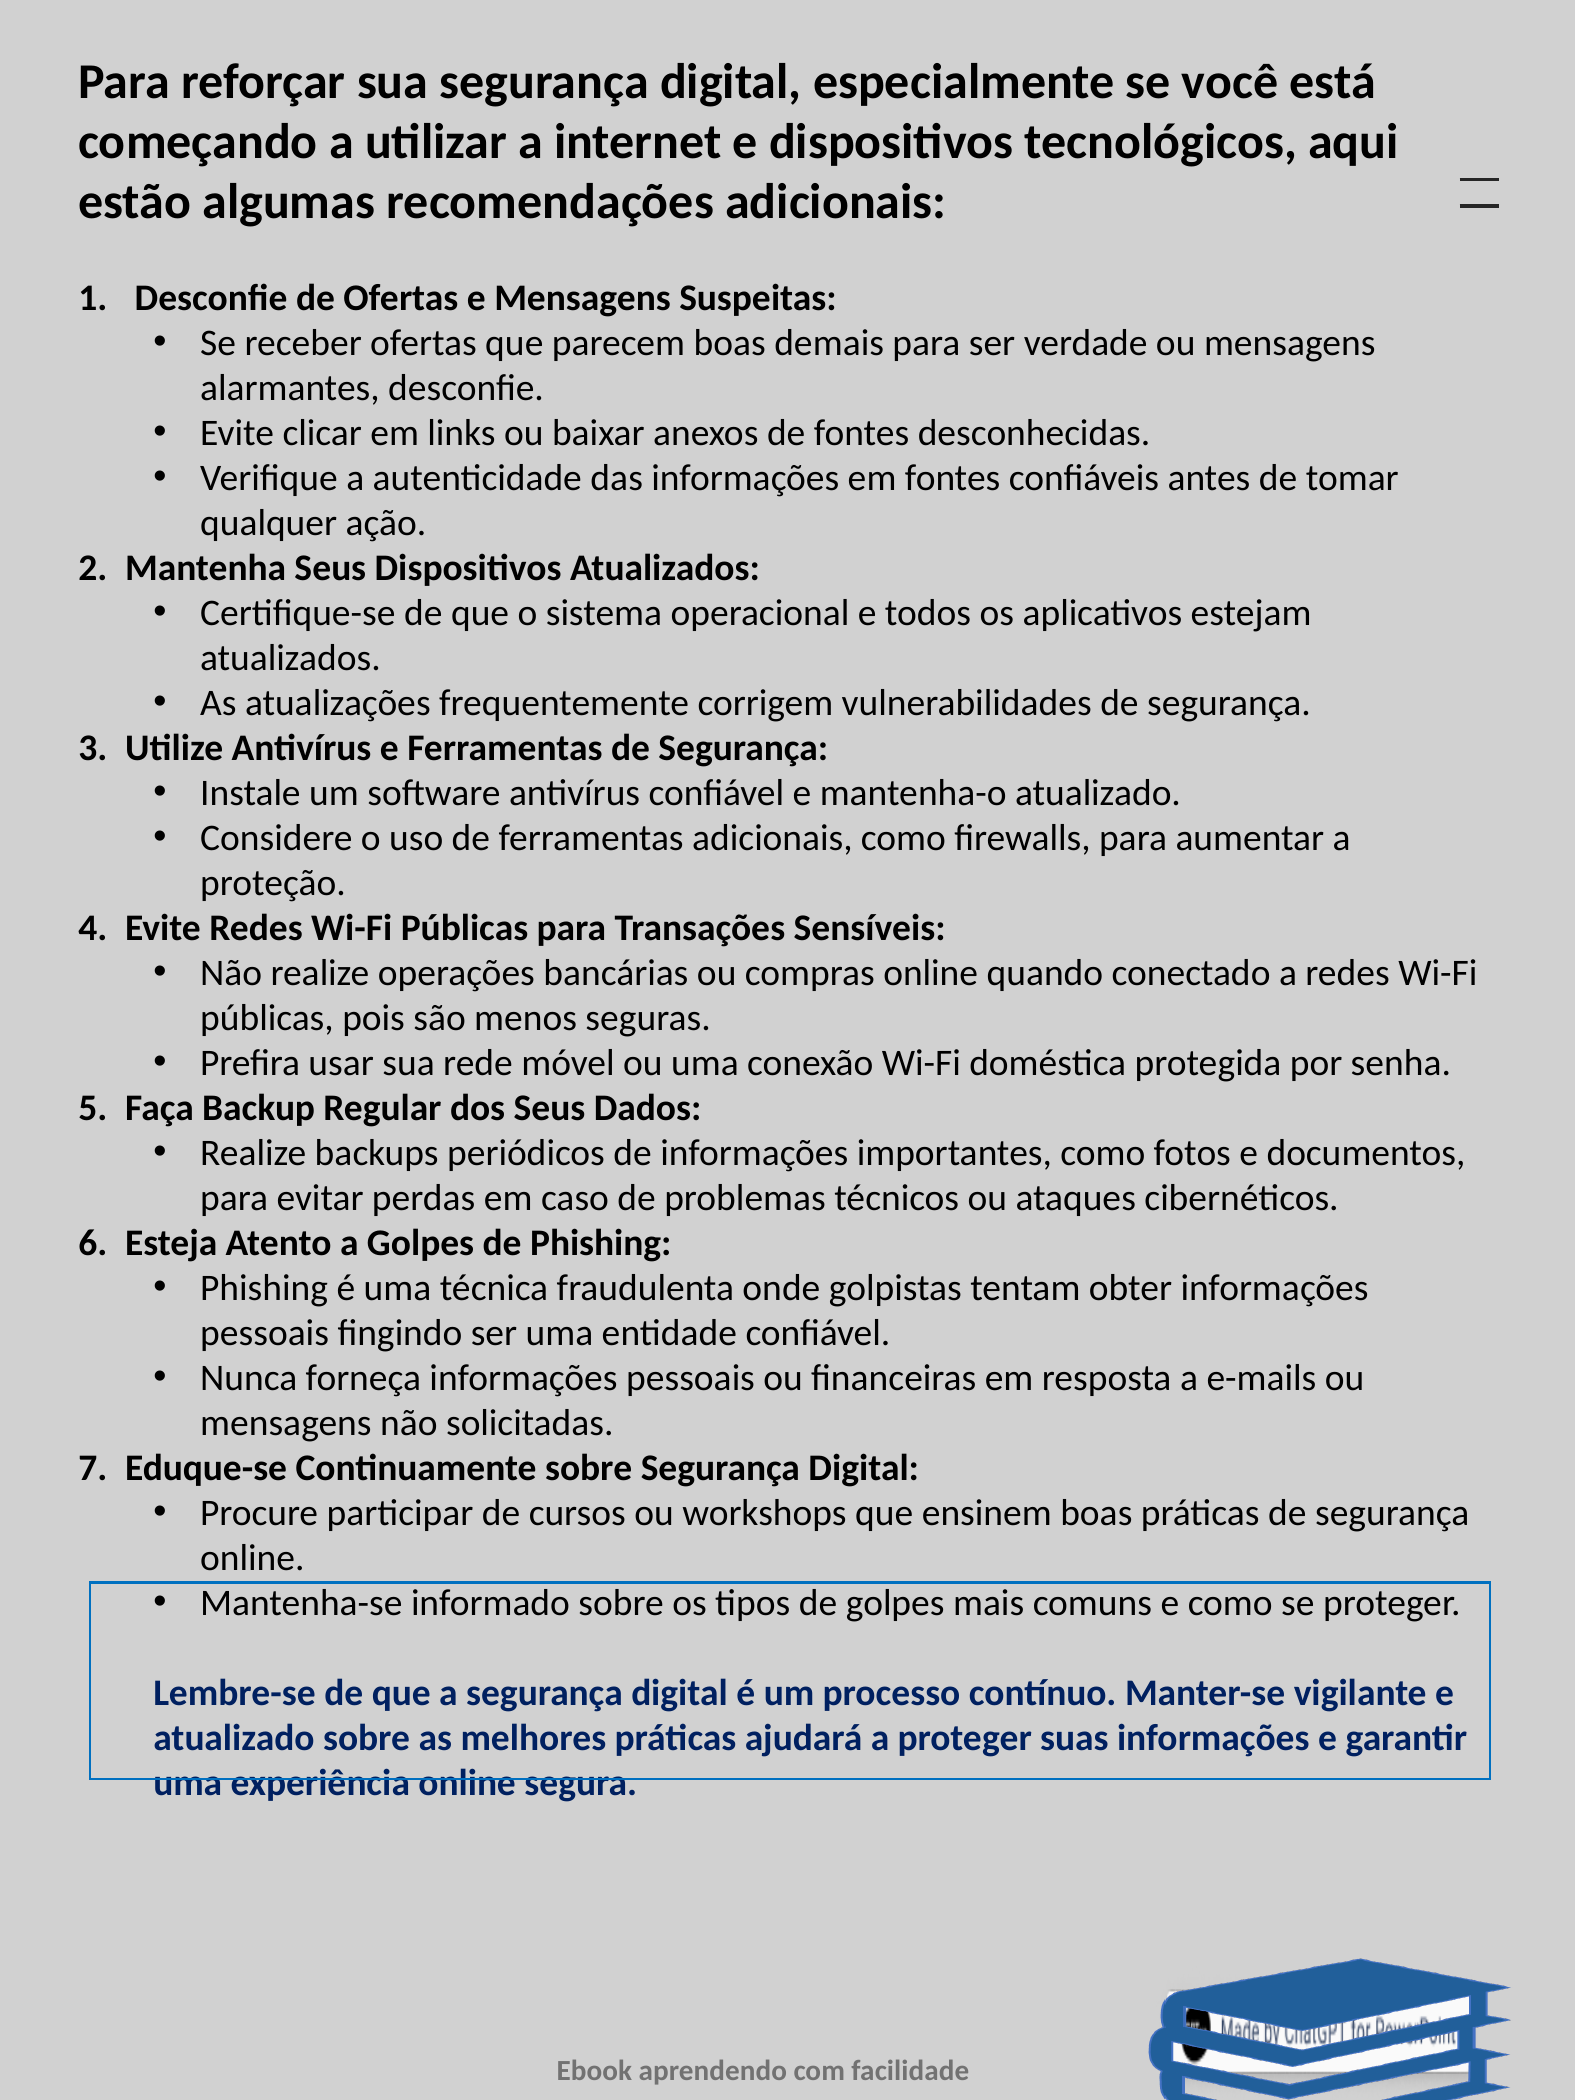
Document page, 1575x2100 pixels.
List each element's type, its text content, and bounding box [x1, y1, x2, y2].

picture [1127, 1941, 1532, 2100]
text_box Para reforçar sua segurança digital, especialmente se você está começando a utilizar a internet e dispositivos tecnológicos, aqui estão algumas recomendações adicionais: Desconfie de Ofertas e Mensagens Suspeitas: Se receber ofertas que parecem boas demais para ser verdade ou mensagens alarmantes, desconfie. Evite clicar em links ou baixar anexos de fontes desconhecidas. Verifique a autenticidade das informações em fontes confiáveis antes de tomar qualquer ação. Mantenha Seus Dispositivos Atualizados: Certifique-se de que o sistema operacional e todos os aplicativos estejam atualizados. As atualizações frequentemente corrigem vulnerabilidades de segurança. Utilize Antivírus e Ferramentas de Segurança: Instale um software antivírus confiável e mantenha-o atualizado. Considere o uso de ferramentas adicionais, como firewalls, para aumentar a proteção. Evite Redes Wi-Fi Públicas para Transações Sensíveis: Não realize operações bancárias ou compras online quando conectado a redes Wi-Fi públicas, pois são menos seguras. Prefira usar sua rede móvel ou uma conexão Wi-Fi doméstica protegida por senha. Faça Backup Regular dos Seus Dados: Realize backups periódicos de informações importantes, como fotos e documentos, para evitar perdas em caso de problemas técnicos ou ataques cibernéticos. Esteja Atento a Golpes de Phishing: Phishing é uma técnica fraudulenta onde golpistas tentam obter informações pessoais fingindo ser uma entidade confiável. Nunca forneça informações pessoais ou financeiras em resposta a e-mails ou mensagens não solicitadas. Eduque-se Continuamente sobre Segurança Digital: Procure participar de cursos ou workshops que ensinem boas práticas de segurança online. Mantenha-se informado sobre os tipos de golpes mais comuns e como se proteger. Lembre-se de que a segurança digital é um processo contínuo. Manter-se vigilante e atualizado sobre as melhores práticas ajudará a proteger suas informações e garantir uma experiência online segura. [63, 40, 1516, 1856]
text_box [89, 1581, 1491, 1780]
text_box Ebook aprendendo com facilidade [541, 2044, 1127, 2100]
